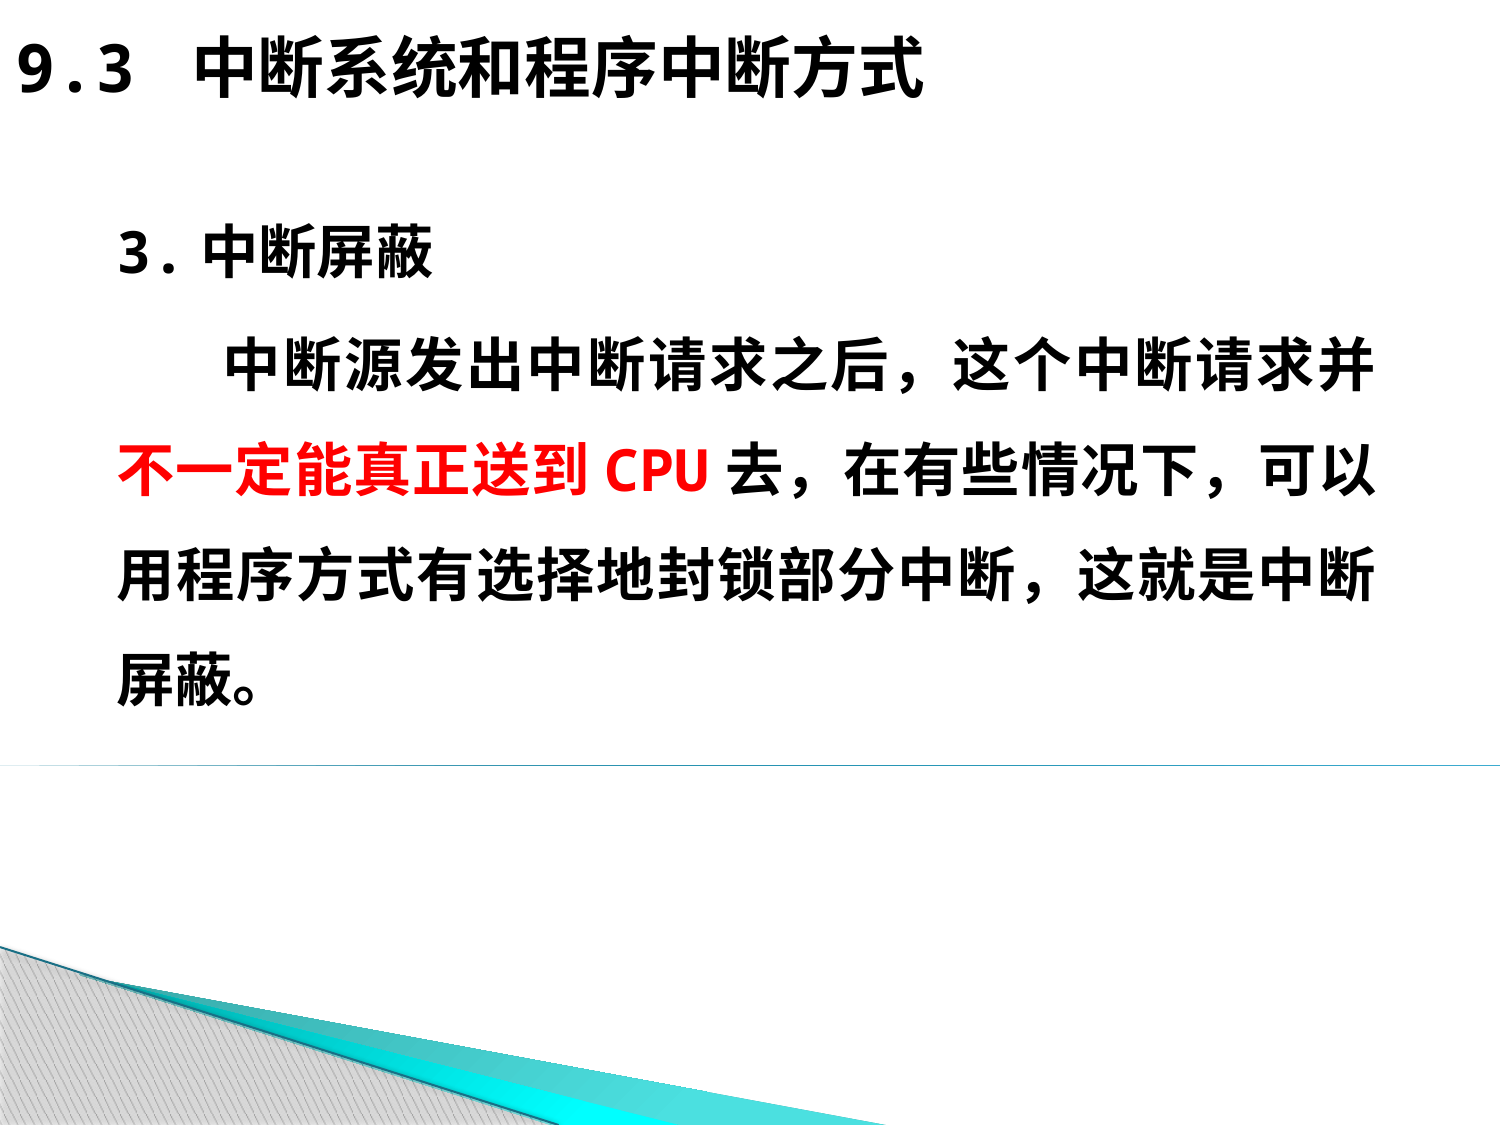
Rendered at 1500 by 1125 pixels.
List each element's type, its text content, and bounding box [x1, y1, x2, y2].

title 9.3 中断系统和程序中断方式 [0, 40, 1140, 114]
list 3.中断屏蔽 中断源发出中断请求之后，这个中断请求并不一定能真正送到CPU去，在有些情况下，可以用程序方式有选择地封锁部分中断，这就是中断屏蔽。 [41, 172, 1392, 916]
